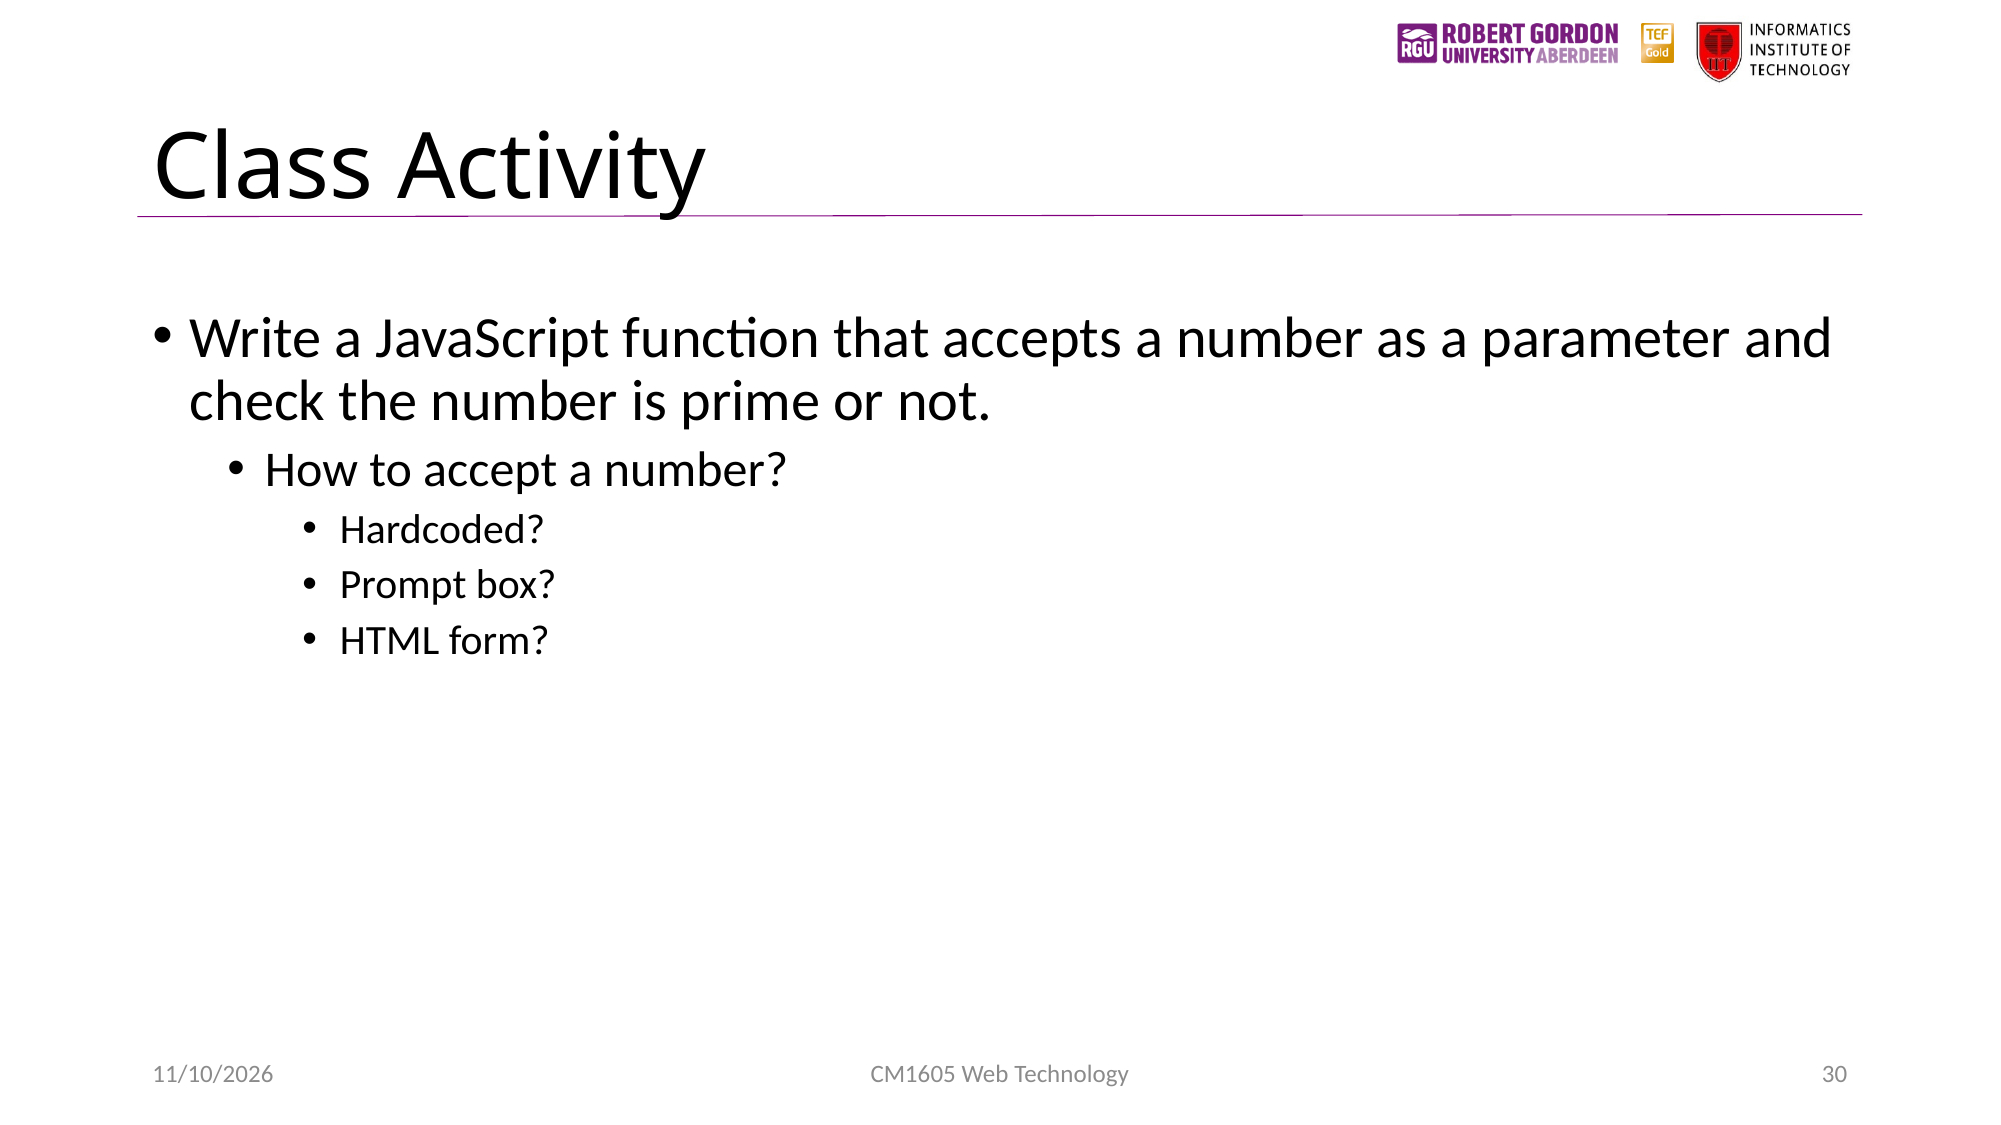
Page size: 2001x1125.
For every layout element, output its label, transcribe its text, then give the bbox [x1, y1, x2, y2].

slide_number 30 [1412, 1042, 1863, 1103]
footer CM1605 Web Technology [662, 1042, 1338, 1103]
picture [1388, 5, 1863, 59]
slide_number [137, 1042, 588, 1103]
list Write a JavaScript function that accepts a number as a parameter and check the number is prime or not. How to accept a number? Hardcoded? Prompt box? HTML form? [137, 299, 1863, 1014]
title Class Activity [137, 59, 1863, 278]
